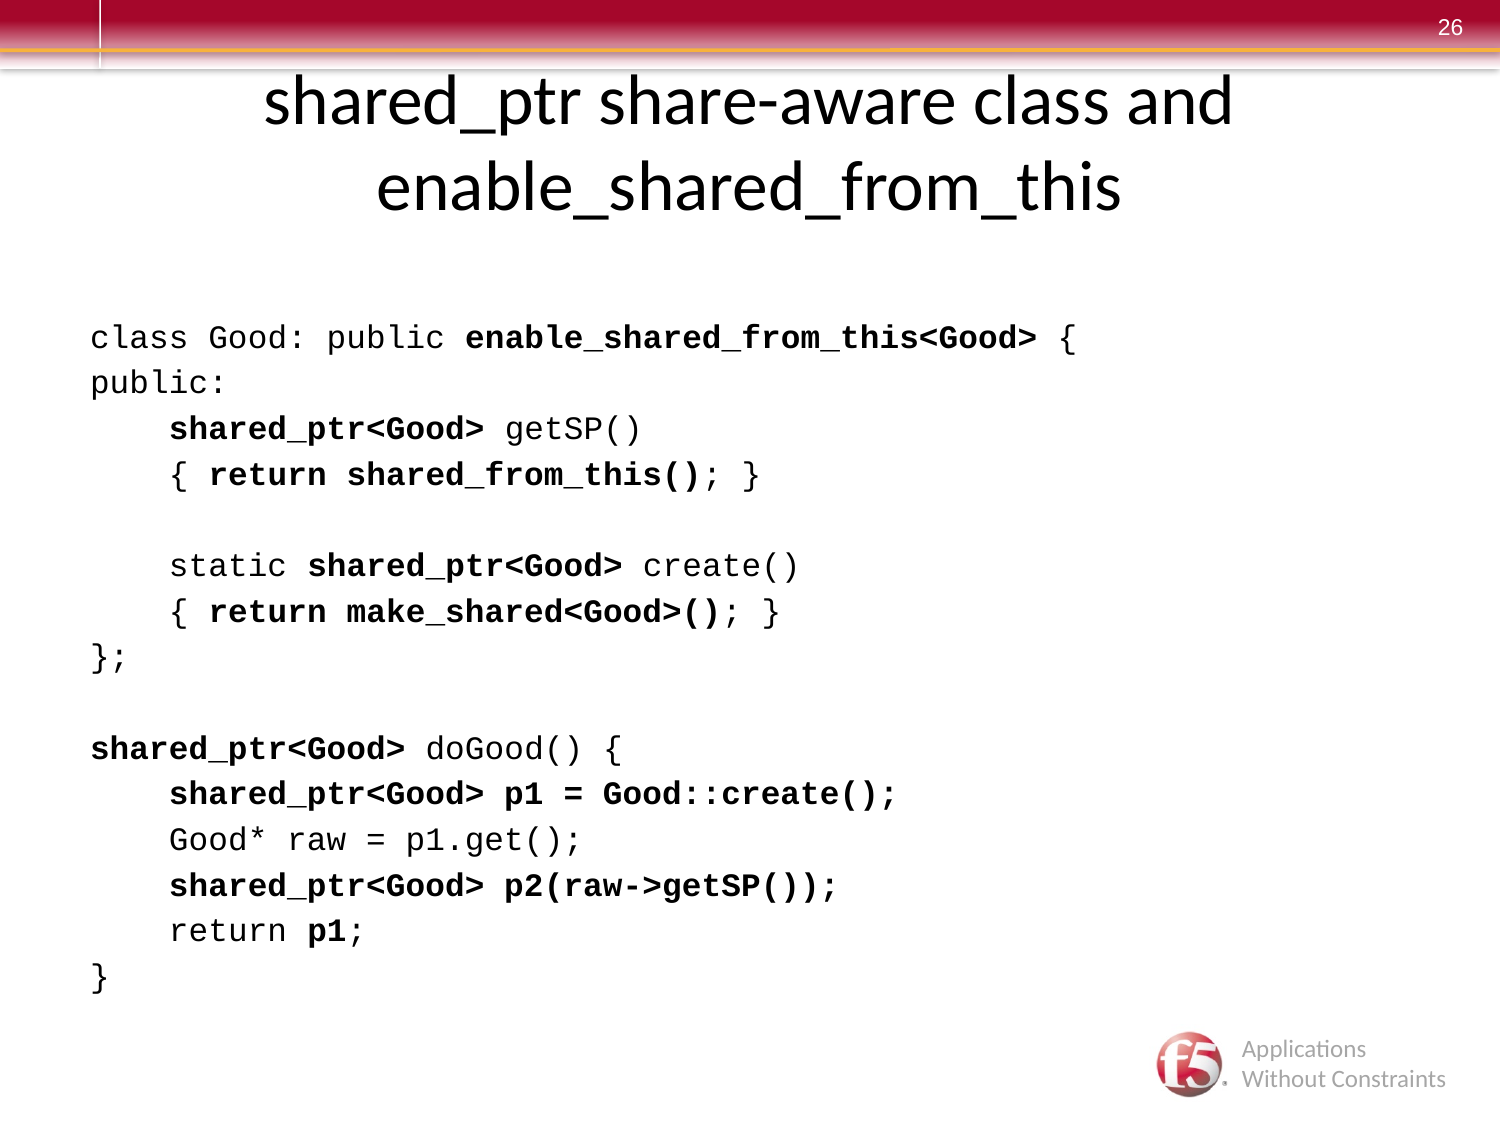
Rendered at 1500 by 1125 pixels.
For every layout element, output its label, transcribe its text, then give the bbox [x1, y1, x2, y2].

title shared_ptr share-aware class and enable_shared_from_this [75, 45, 1425, 233]
list class Good: public enable_shared_from_this<Good> { public: shared_ptr<Good> getSP() { return shared_from_this(); } static shared_ptr<Good> create() { return make_shared<Good>(); } }; shared_ptr<Good> doGood() { shared_ptr<Good> p1 = Good::create(); Good* raw = p1.get(); shared_ptr<Good> p2(raw->getSP()); return p1; } [75, 262, 1425, 1005]
picture [1149, 1024, 1229, 1104]
